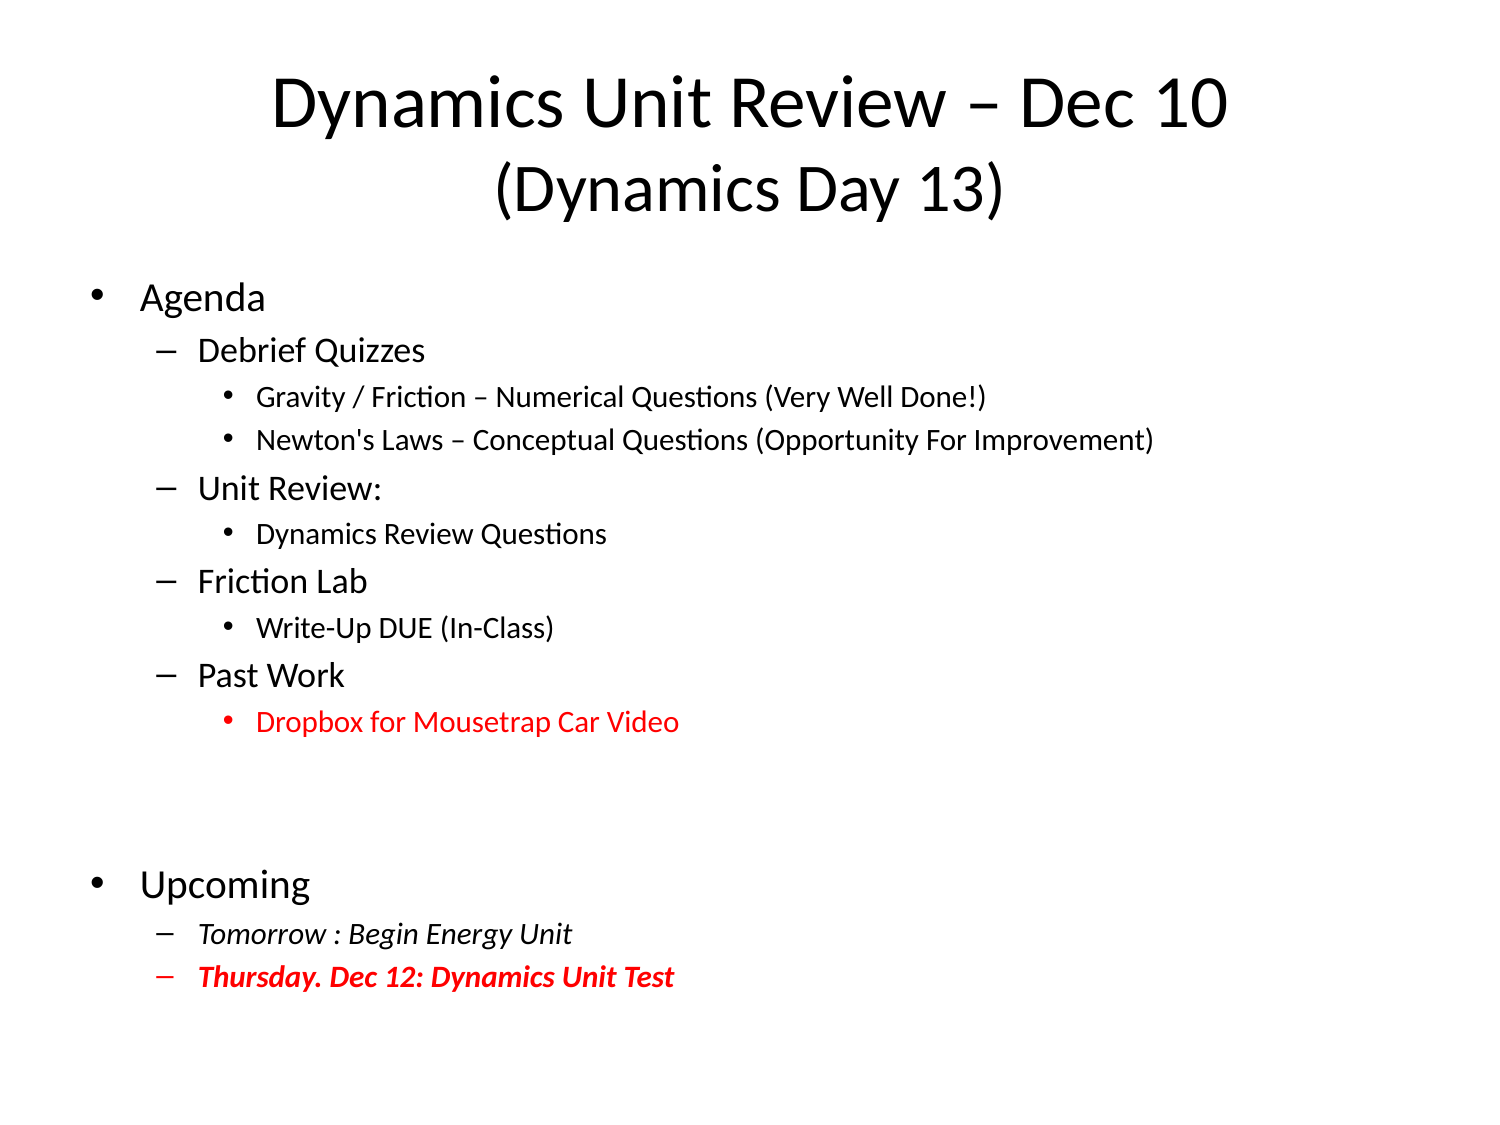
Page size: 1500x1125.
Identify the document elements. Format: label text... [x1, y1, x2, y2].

title Dynamics Unit Review – Dec 10 (Dynamics Day 13) [75, 45, 1425, 233]
list Agenda Debrief Quizzes Gravity / Friction – Numerical Questions (Very Well Done!) Newton's Laws – Conceptual Questions (Opportunity For Improvement) Unit Review: Dynamics Review Questions Friction Lab Write-Up DUE (In-Class) Past Work Dropbox for Mousetrap Car Video Upcoming Tomorrow : Begin Energy Unit Thursday. Dec 12: Dynamics Unit Test [75, 262, 1425, 1005]
